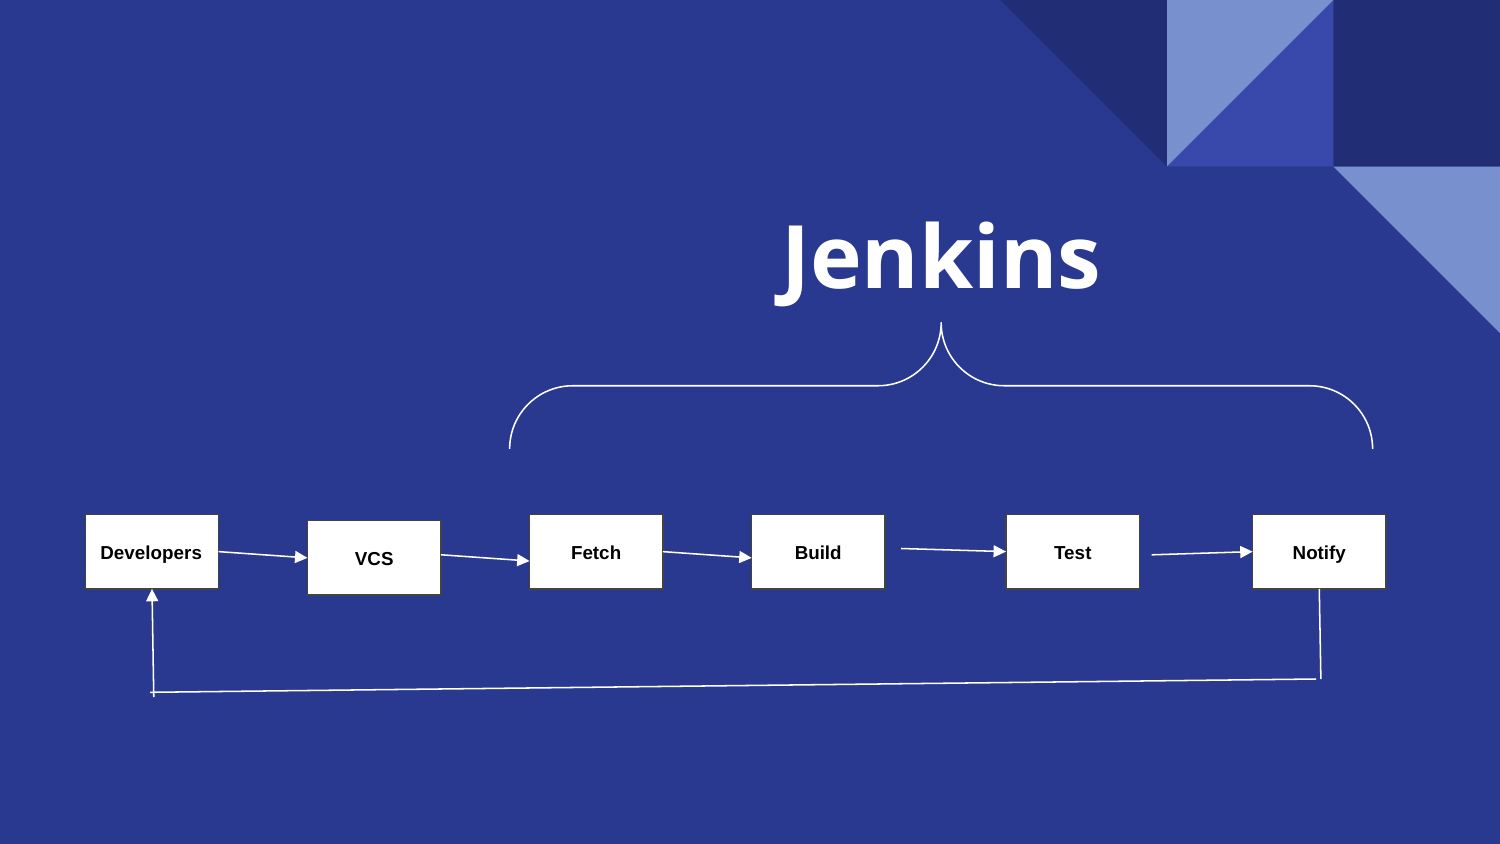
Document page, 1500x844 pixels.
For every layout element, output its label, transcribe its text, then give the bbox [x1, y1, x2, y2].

text_box Build [751, 514, 886, 589]
text_box Fetch [529, 514, 663, 589]
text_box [440, 554, 530, 562]
text_box Jenkins [606, 186, 1276, 322]
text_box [662, 551, 752, 559]
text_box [900, 548, 1007, 552]
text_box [218, 551, 308, 559]
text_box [1151, 551, 1253, 556]
text_box Notify [1252, 514, 1386, 589]
text_box [509, 322, 1373, 449]
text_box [149, 678, 1317, 693]
text_box Developers [85, 514, 219, 589]
text_box VCS [307, 520, 441, 596]
text_box Test [1006, 514, 1140, 589]
